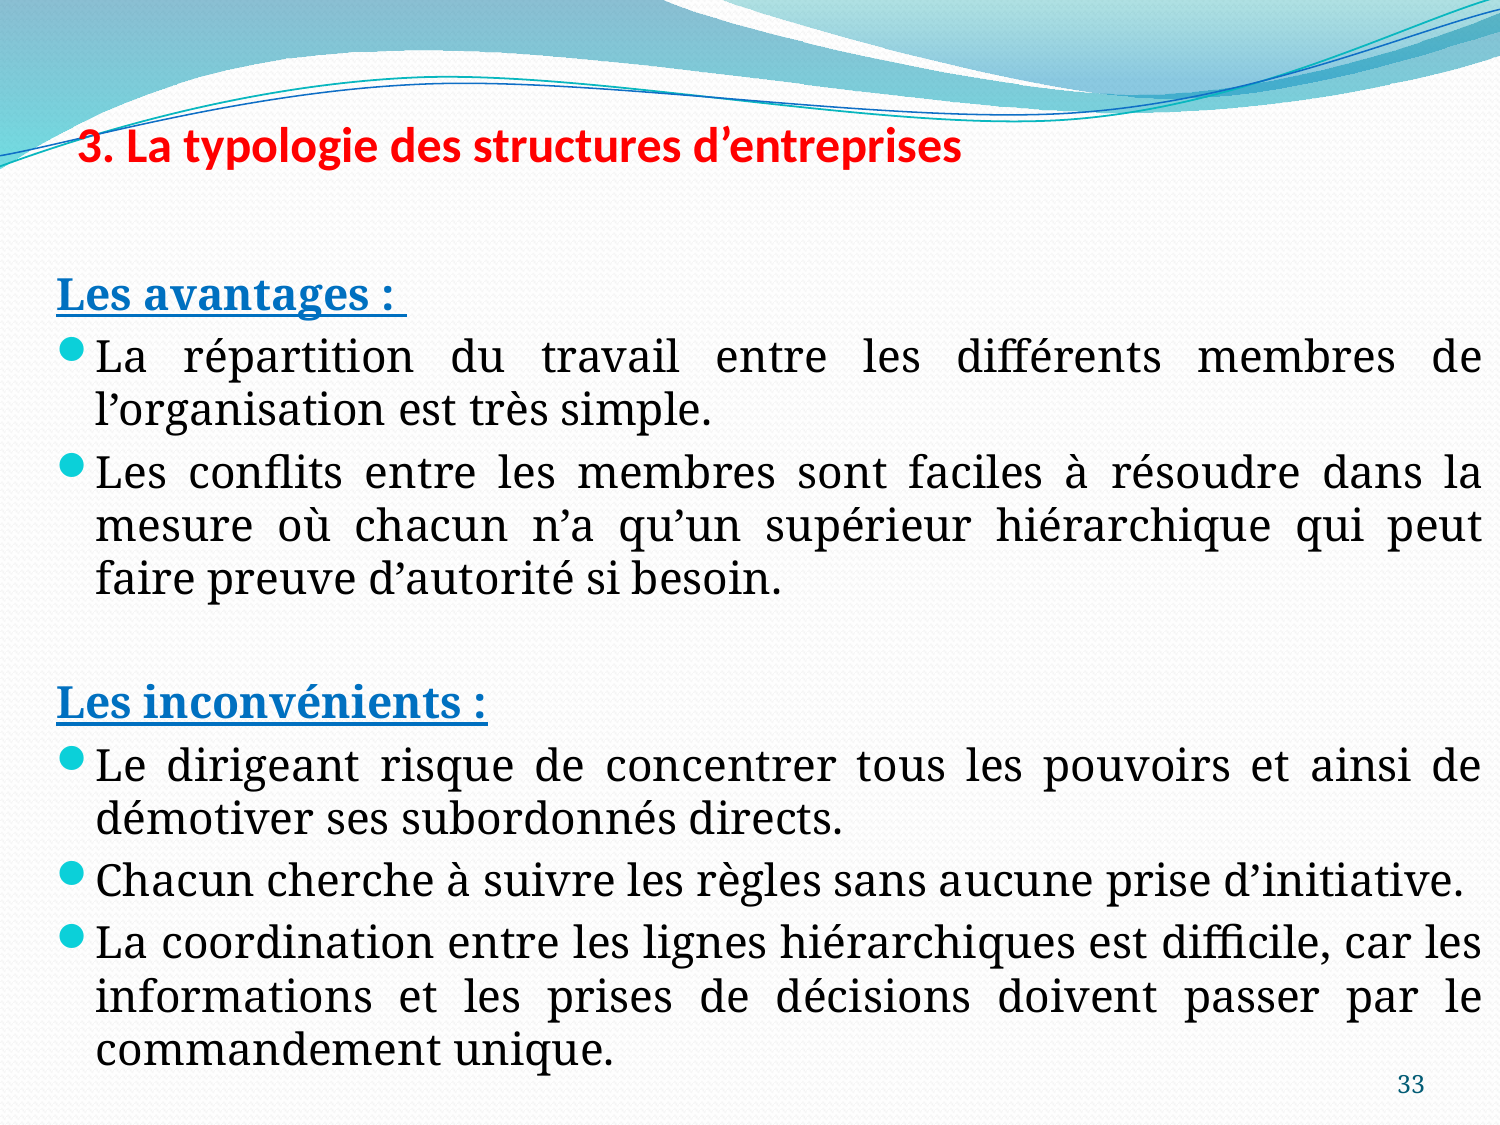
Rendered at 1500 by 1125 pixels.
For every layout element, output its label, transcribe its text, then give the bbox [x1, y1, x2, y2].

text_box 3. La typologie des structures d’entreprises [76, 101, 1427, 173]
slide_number 33 [1299, 1042, 1425, 1103]
list Les avantages : La répartition du travail entre les différents membres de l’organisation est très simple. Les conflits entre les membres sont faciles à résoudre dans la mesure où chacun n’a qu’un supérieur hiérarchique qui peut faire preuve d’autorité si besoin. Les inconvénients : Le dirigeant risque de concentrer tous les pouvoirs et ainsi de démotiver ses subordonnés directs. Chacun cherche à suivre les règles sans aucune prise d’initiative. La coordination entre les lignes hiérarchiques est difficile, car les informations et les prises de décisions doivent passer par le commandement unique. [41, 196, 1500, 1083]
